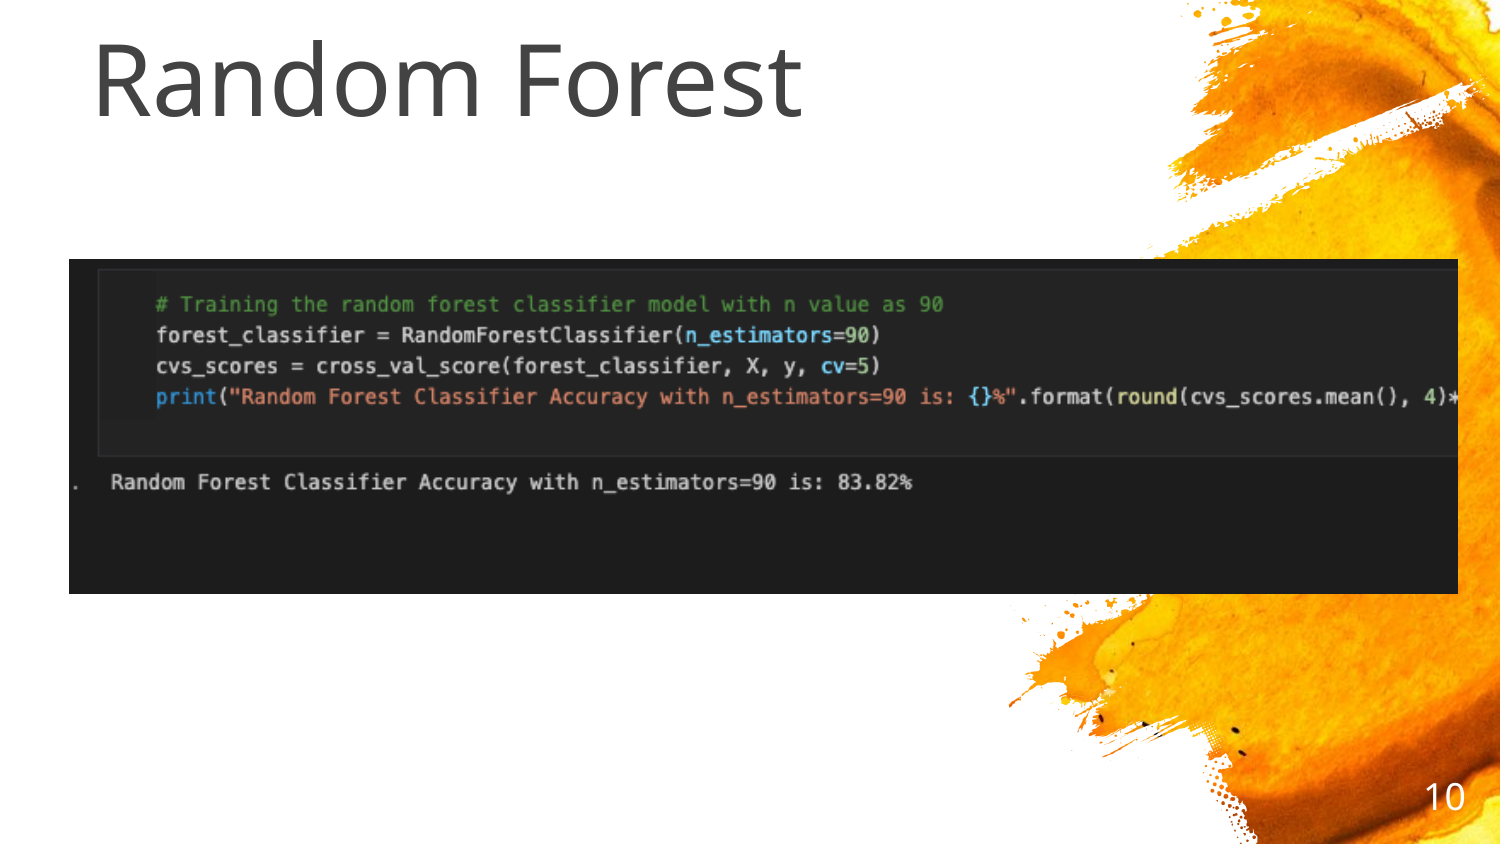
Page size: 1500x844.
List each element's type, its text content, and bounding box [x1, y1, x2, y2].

slide_number 10 [1391, 766, 1482, 832]
picture [0, 0, 1500, 844]
title Random Forest [75, 10, 980, 152]
